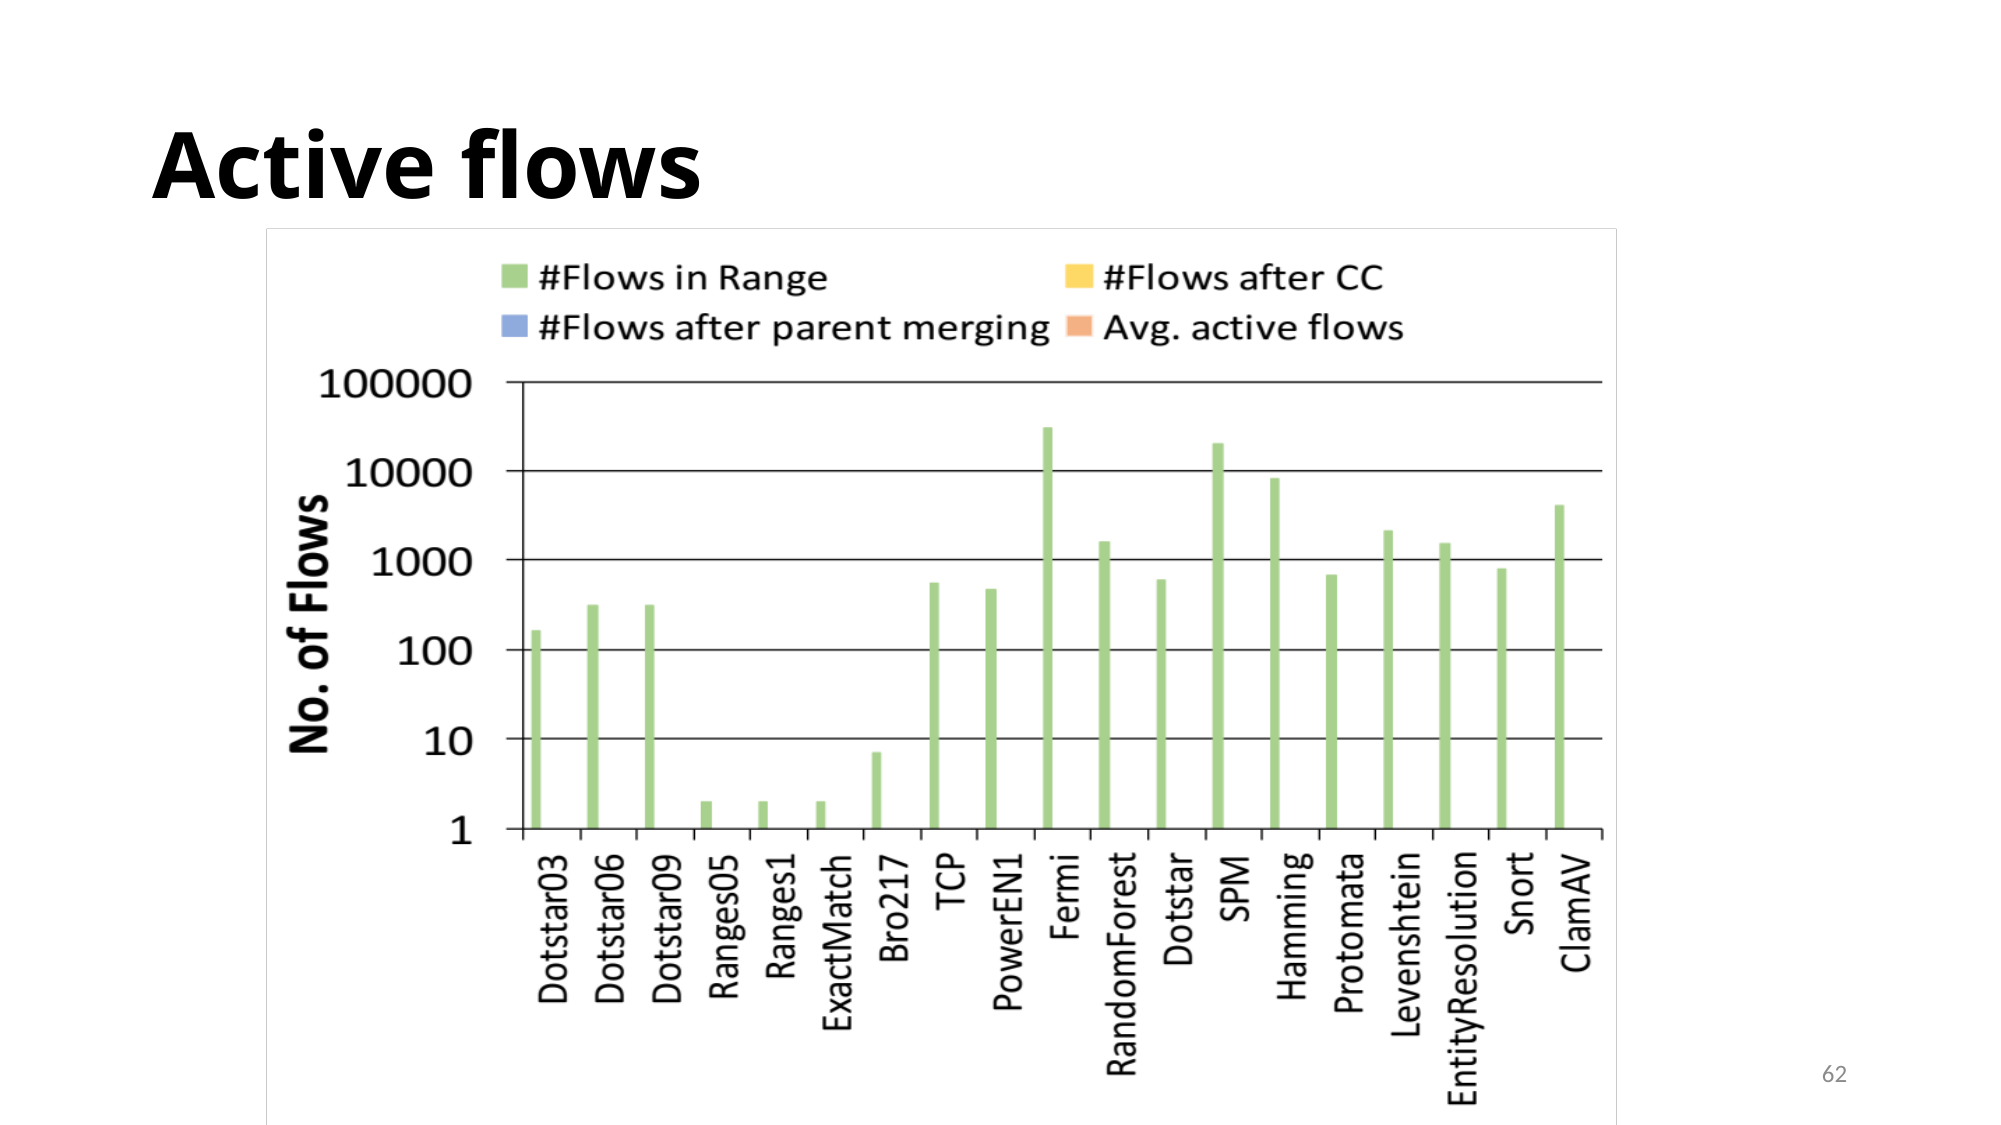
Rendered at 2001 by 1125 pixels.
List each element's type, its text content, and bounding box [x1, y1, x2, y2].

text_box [260, 223, 1619, 1125]
slide_number 62 [1619, 1042, 1863, 1103]
title Active flows [137, 59, 1863, 278]
